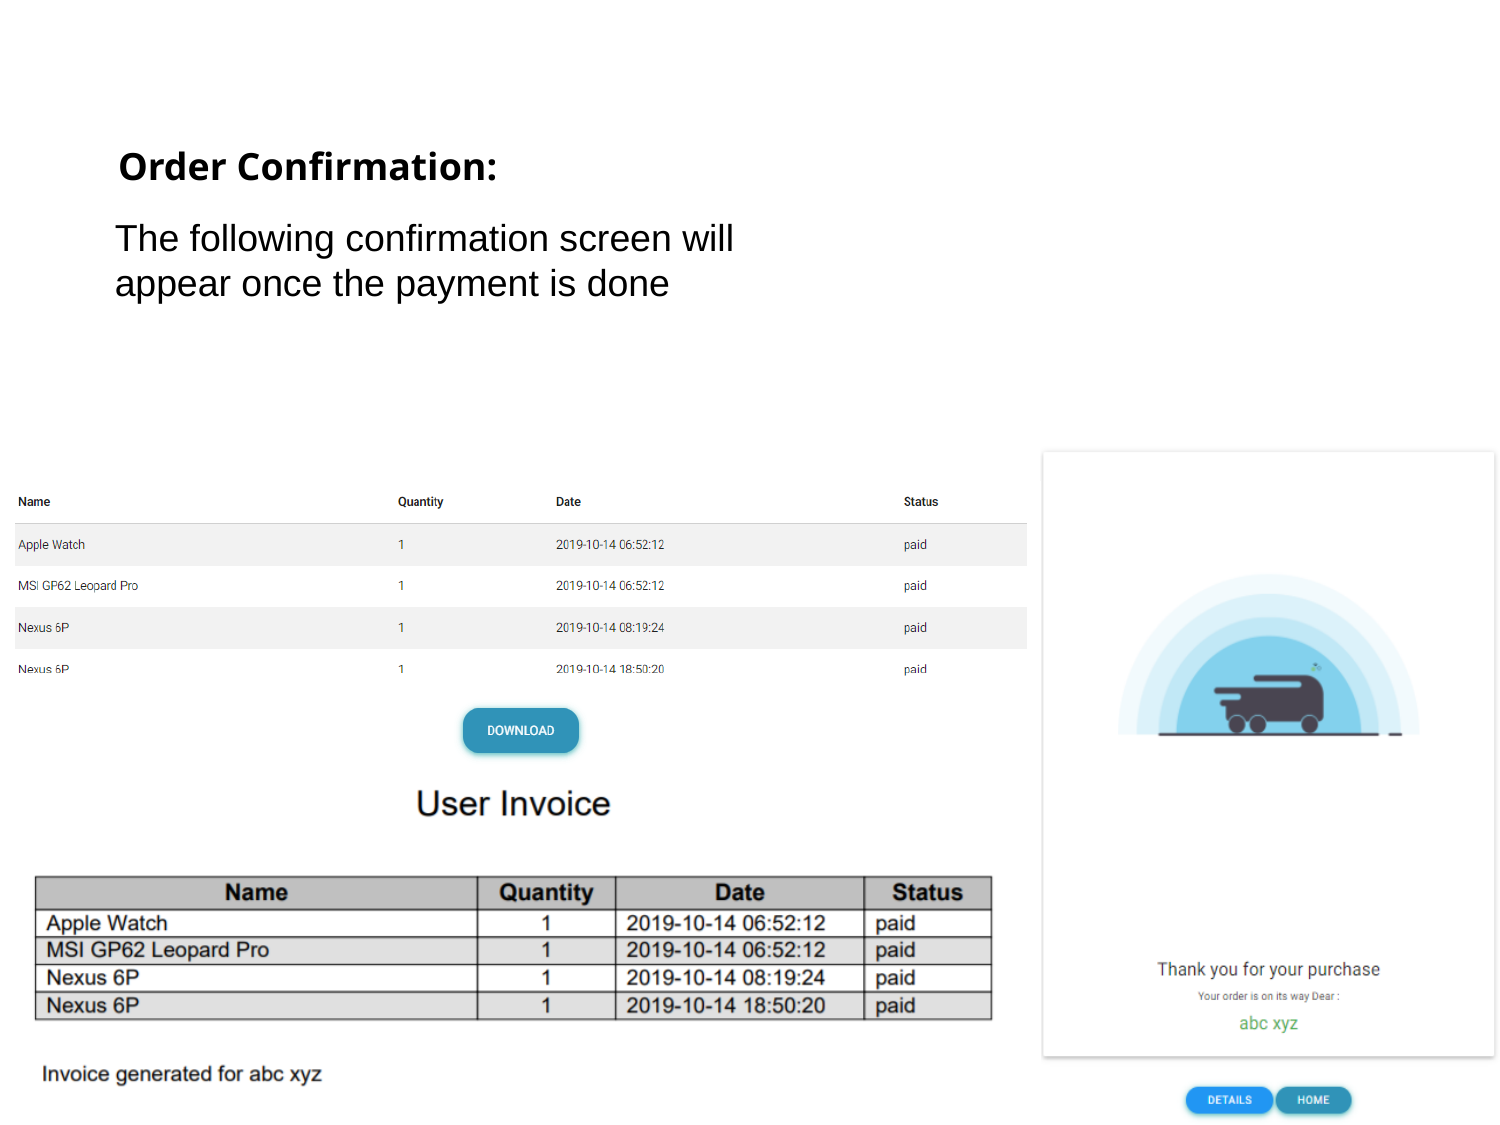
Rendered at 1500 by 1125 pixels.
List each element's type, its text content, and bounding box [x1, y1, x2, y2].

text_box The following confirmation screen will appear once the payment is done [100, 206, 821, 312]
title Order Confirmation: [103, 59, 1397, 278]
picture [0, 446, 1500, 1125]
